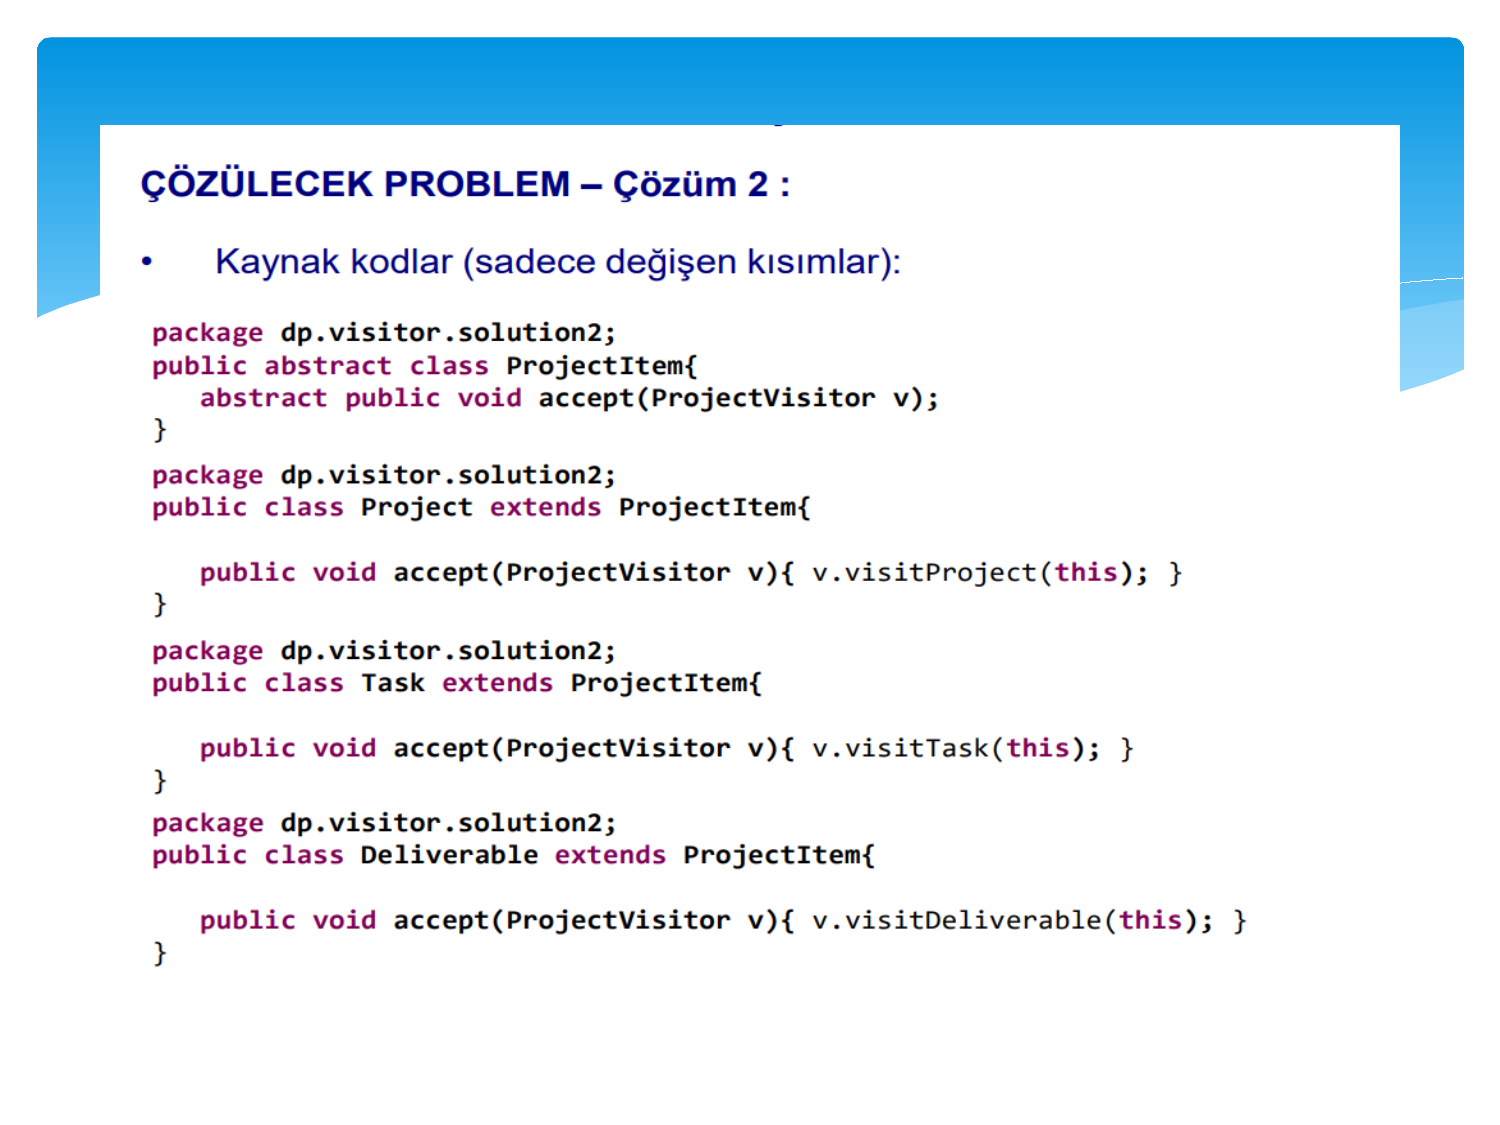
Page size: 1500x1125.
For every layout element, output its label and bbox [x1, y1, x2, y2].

list [100, 125, 1400, 994]
